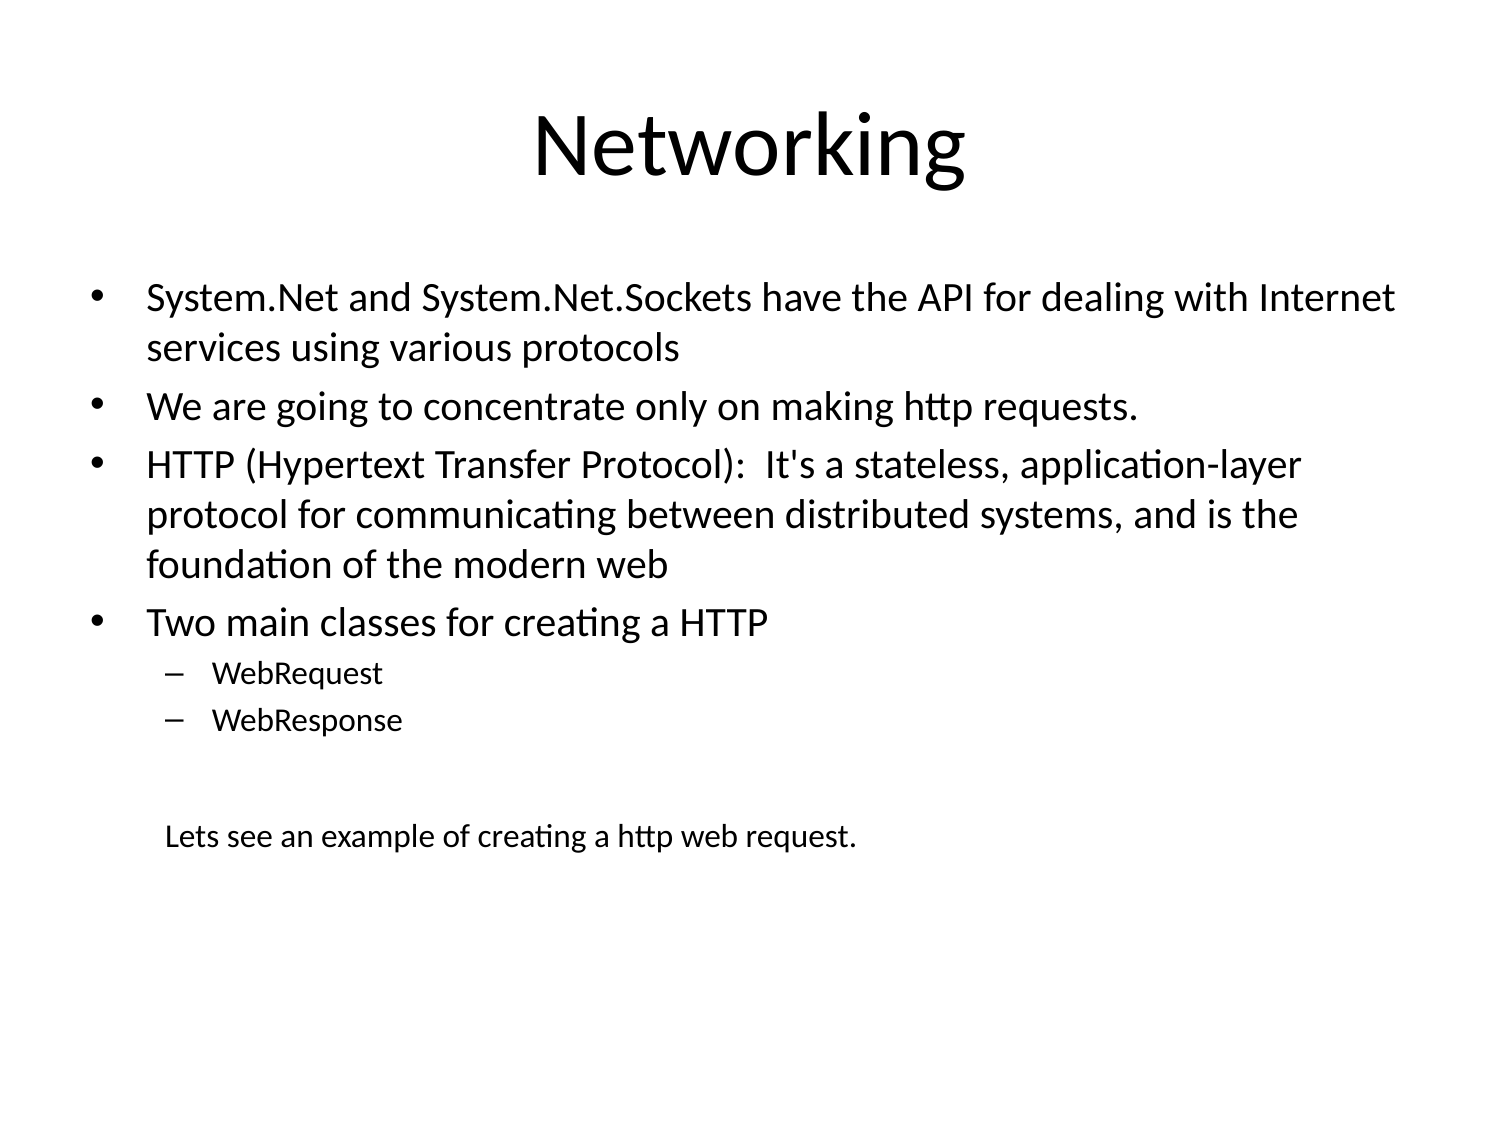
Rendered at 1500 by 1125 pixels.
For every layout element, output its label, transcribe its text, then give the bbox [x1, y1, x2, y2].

list System.Net and System.Net.Sockets have the API for dealing with Internet services using various protocols We are going to concentrate only on making http requests. HTTP (Hypertext Transfer Protocol): It's a stateless, application-layer protocol for communicating between distributed systems, and is the foundation of the modern web Two main classes for creating a HTTP WebRequest WebResponse Lets see an example of creating a http web request. [75, 262, 1425, 1005]
title Networking [75, 45, 1425, 233]
